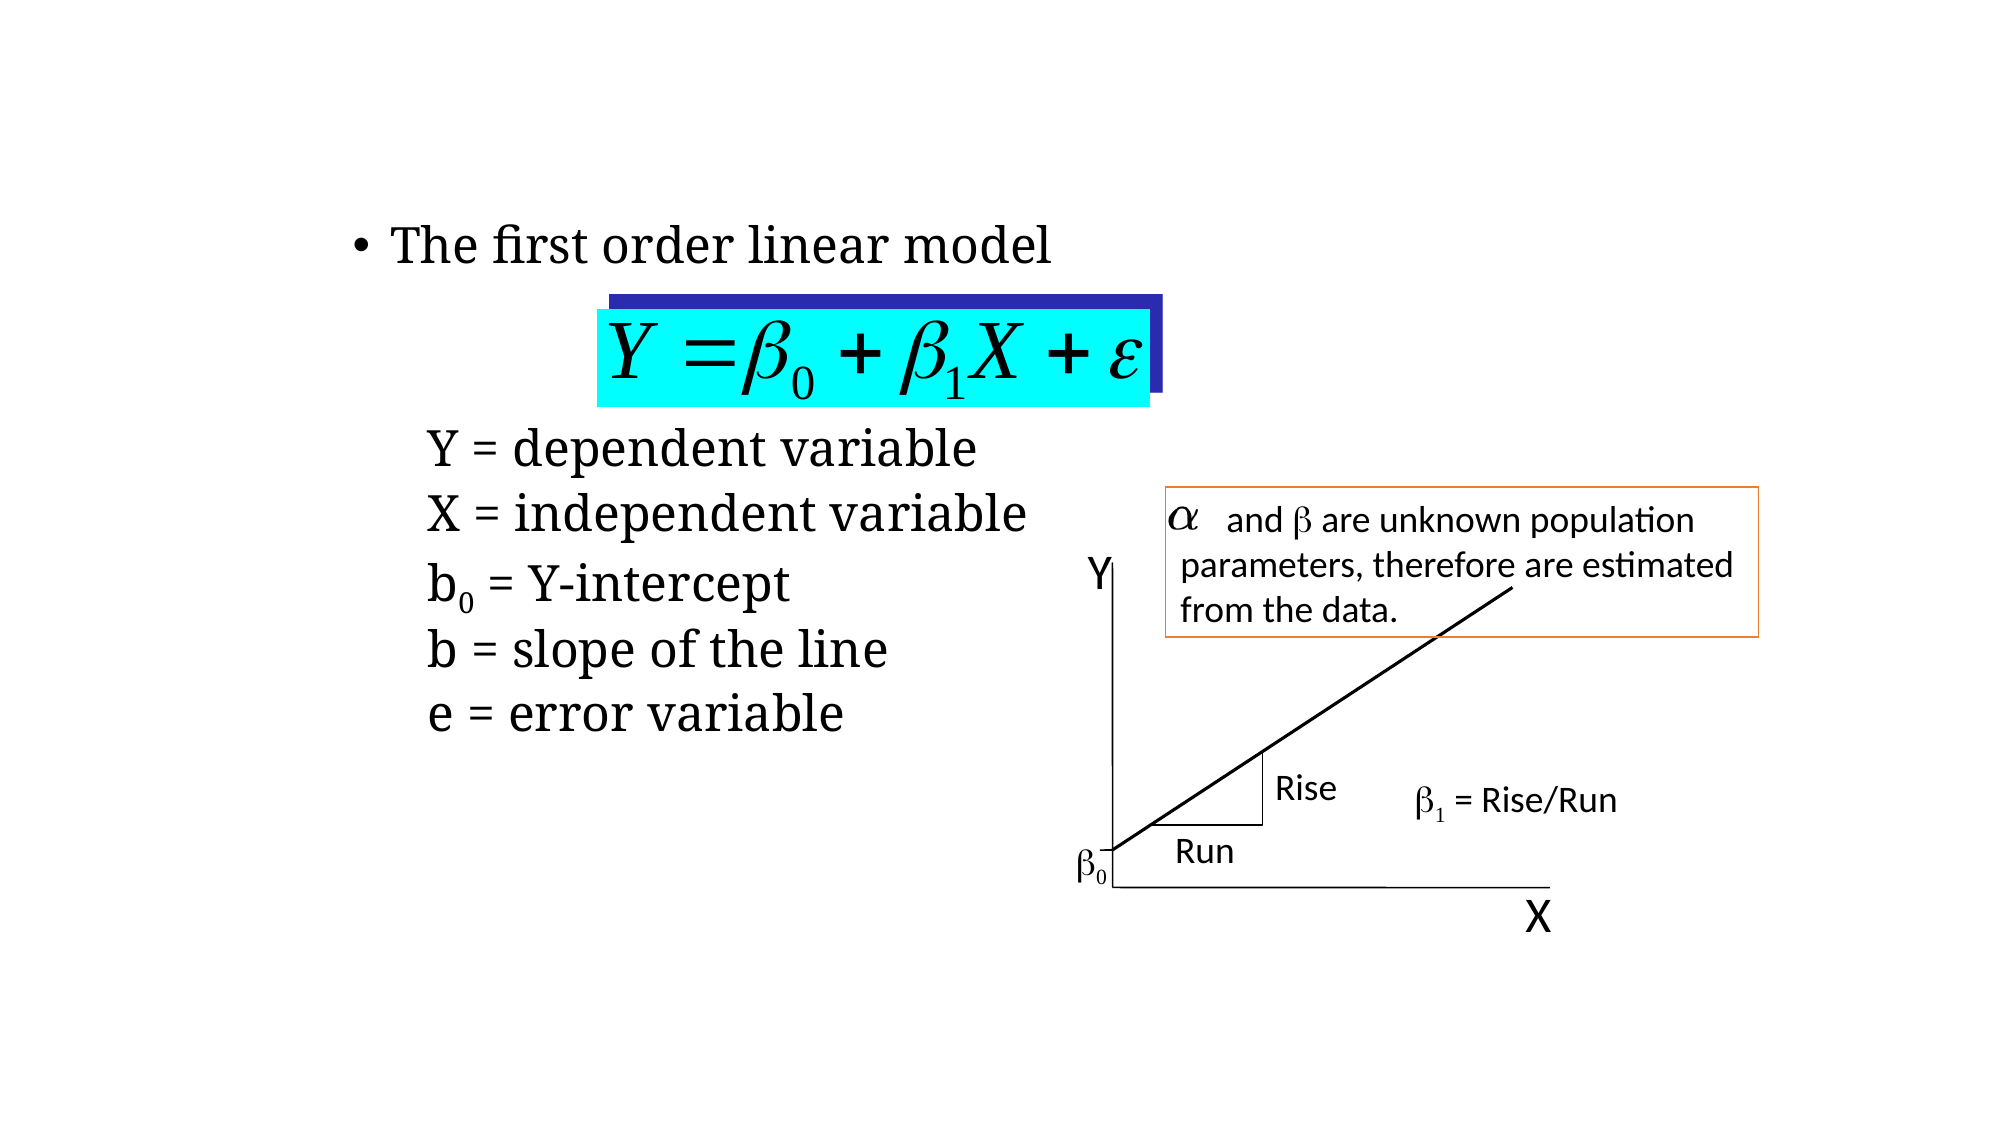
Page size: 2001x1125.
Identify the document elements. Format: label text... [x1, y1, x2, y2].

text_box b0 [1060, 830, 1123, 897]
list The first order linear model Y = dependent variable X = independent variable b0 = Y-intercept b = slope of the line e = error variable [337, 212, 1613, 888]
text_box b1 = Rise/Run [1550, 767, 1634, 834]
text_box Y [1072, 531, 1127, 607]
text_box X [1510, 874, 1567, 950]
picture [1161, 488, 1210, 544]
text_box and b are unknown population parameters, therefore are estimated from the data. [1165, 487, 1759, 637]
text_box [1112, 562, 1550, 888]
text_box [597, 308, 1150, 407]
